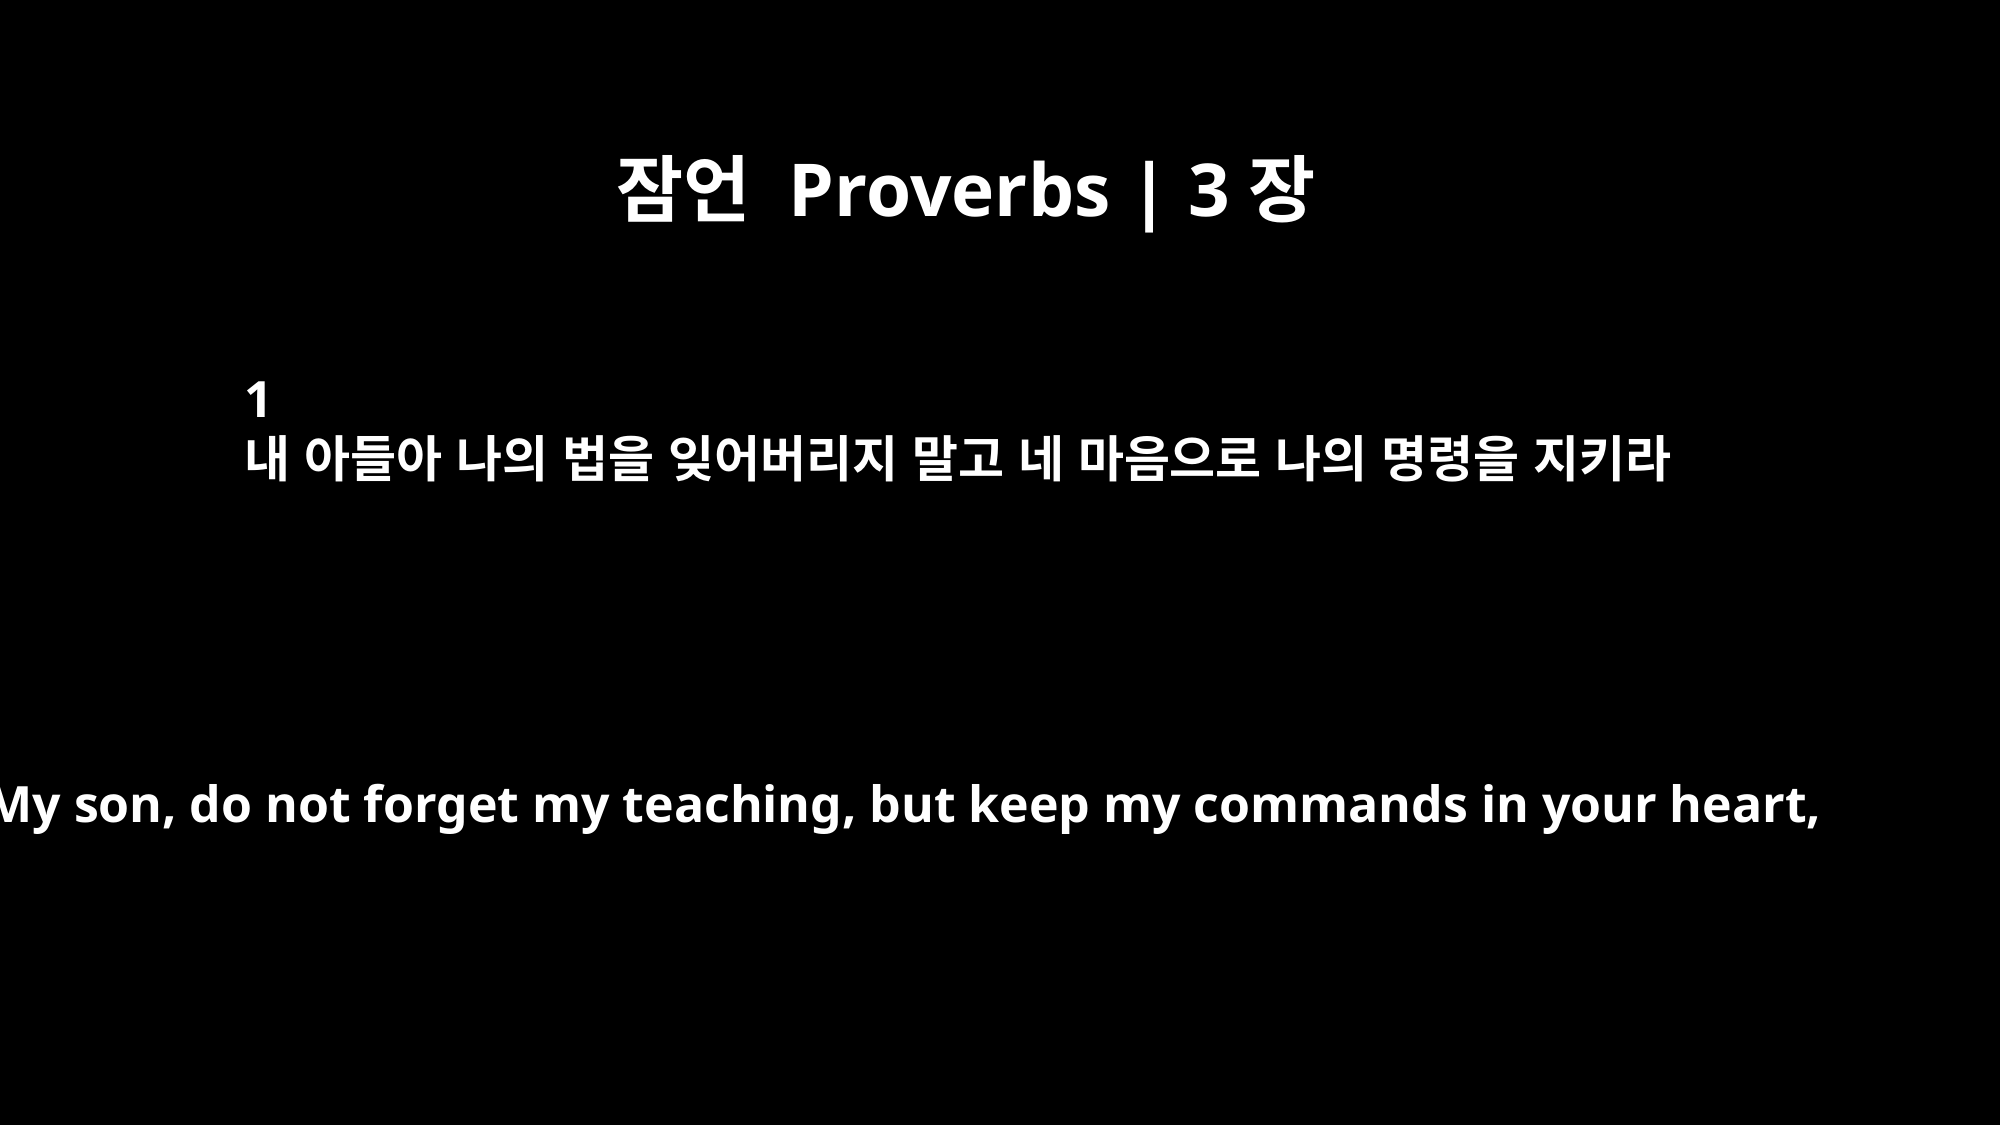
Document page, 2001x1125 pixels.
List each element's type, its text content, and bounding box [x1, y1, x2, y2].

text_box My son, do not forget my teaching, but keep my commands in your heart, [0, 764, 1837, 840]
text_box 잠언 Proverbs | 3장 [601, 136, 1331, 239]
text_box 1 내 아들아 나의 법을 잊어버리지 말고 네 마음으로 나의 명령을 지키라 [229, 359, 1688, 495]
